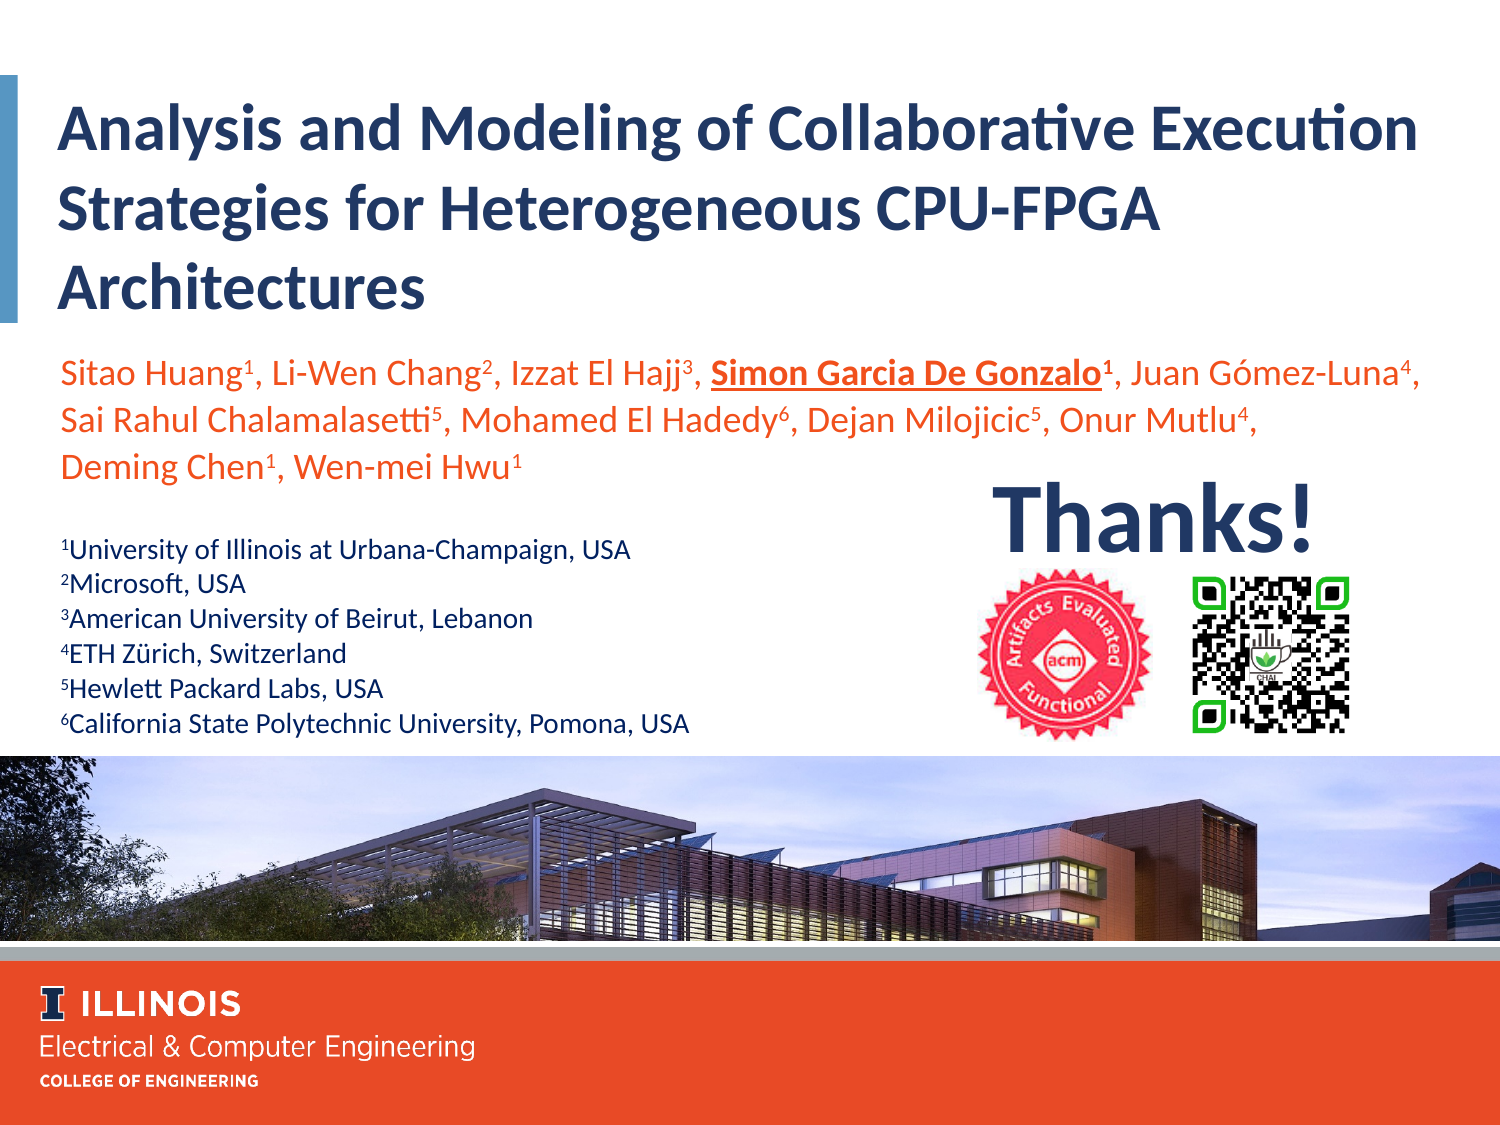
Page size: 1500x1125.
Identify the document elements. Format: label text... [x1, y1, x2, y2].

picture [0, 756, 1500, 941]
text_box Sitao Huang1, Li-Wen Chang2, Izzat El Hajj3, Simon Garcia De Gonzalo1, Juan Gómez-Luna4, Sai Rahul Chalamalasetti5, Mohamed El Hadedy6, Dejan Milojicic5, Onur Mutlu4, Deming Chen1, Wen-mei Hwu1 1University of Illinois at Urbana-Champaign, USA 2Microsoft, USA 3American University of Beirut, Lebanon 4ETH Zürich, Switzerland 5Hewlett Packard Labs, USA 6California State Polytechnic University, Pomona, USA [45, 346, 1500, 818]
title Analysis and Modeling of Collaborative Execution Strategies for Heterogeneous CPU-FPGA Architectures [56, 71, 1468, 324]
picture [1183, 567, 1358, 742]
picture [40, 986, 474, 1087]
text_box Thanks! [977, 451, 1389, 582]
picture [0, 947, 1500, 961]
picture [977, 568, 1153, 742]
